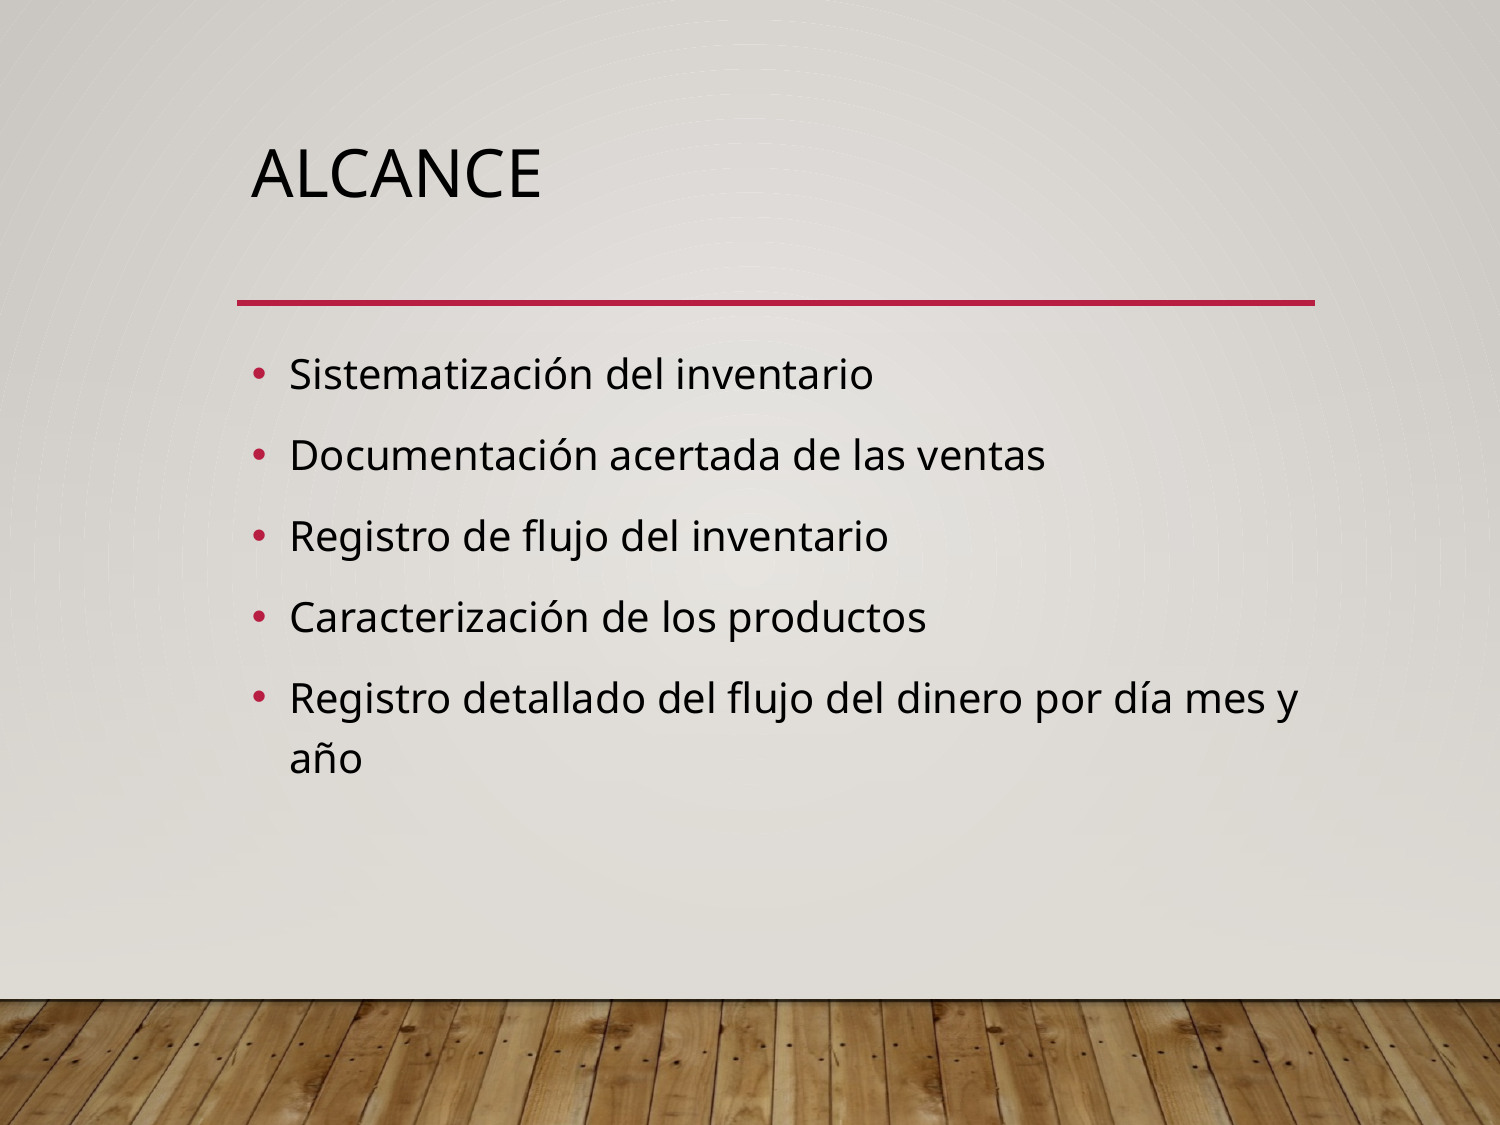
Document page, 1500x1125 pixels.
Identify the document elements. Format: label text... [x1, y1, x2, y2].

title alcance [236, 131, 1315, 305]
picture [0, 999, 1500, 1125]
list Sistematización del inventario Documentación acertada de las ventas Registro de flujo del inventario Caracterización de los productos Registro detallado del flujo del dinero por día mes y año [236, 330, 1315, 897]
